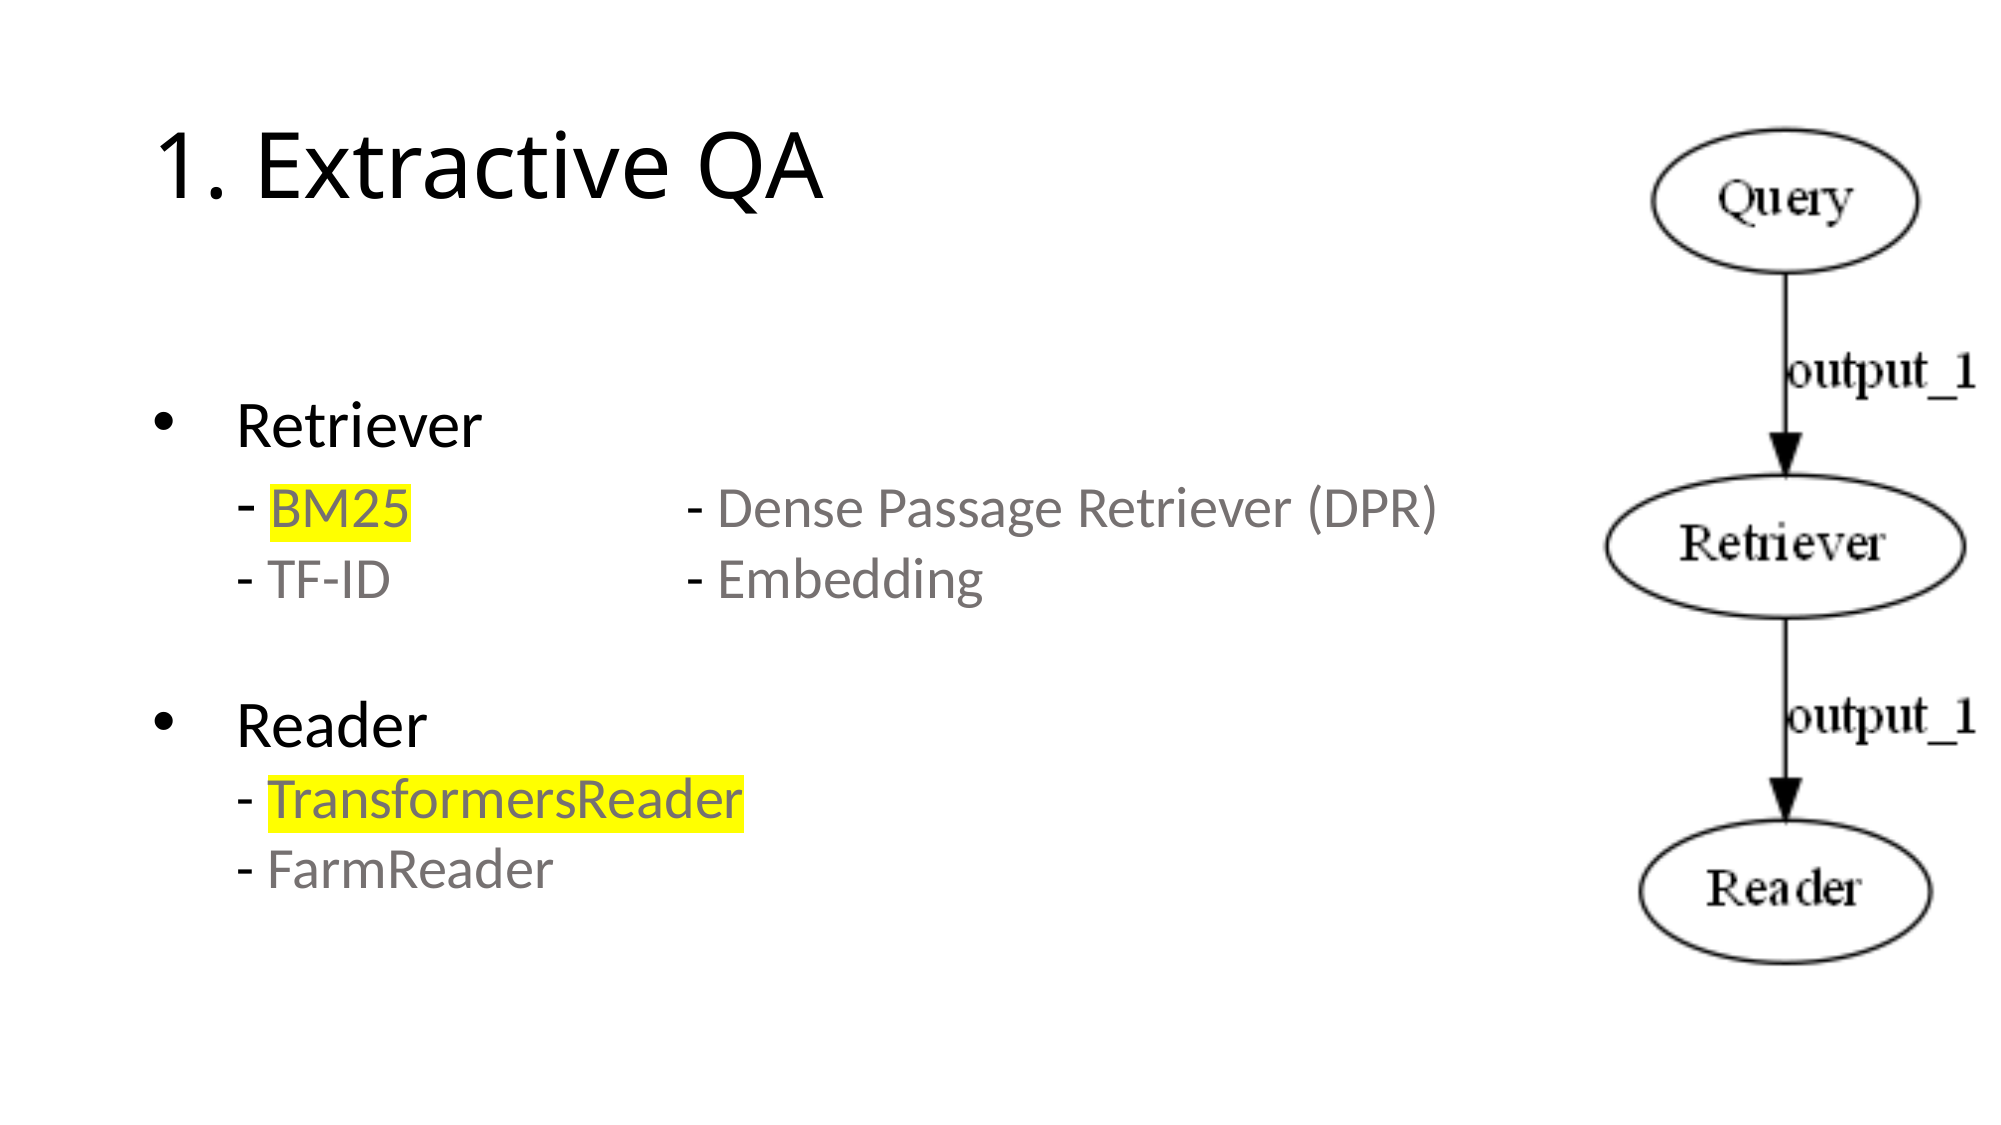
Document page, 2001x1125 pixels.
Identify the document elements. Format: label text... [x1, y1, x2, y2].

picture [1592, 115, 2000, 981]
title 1. Extractive QA [137, 59, 1863, 278]
text_box Retriever - BM25 - Dense Passage Retriever (DPR) - TF-ID - Embedding Reader - TransformersReader - FarmReader [137, 373, 1484, 978]
